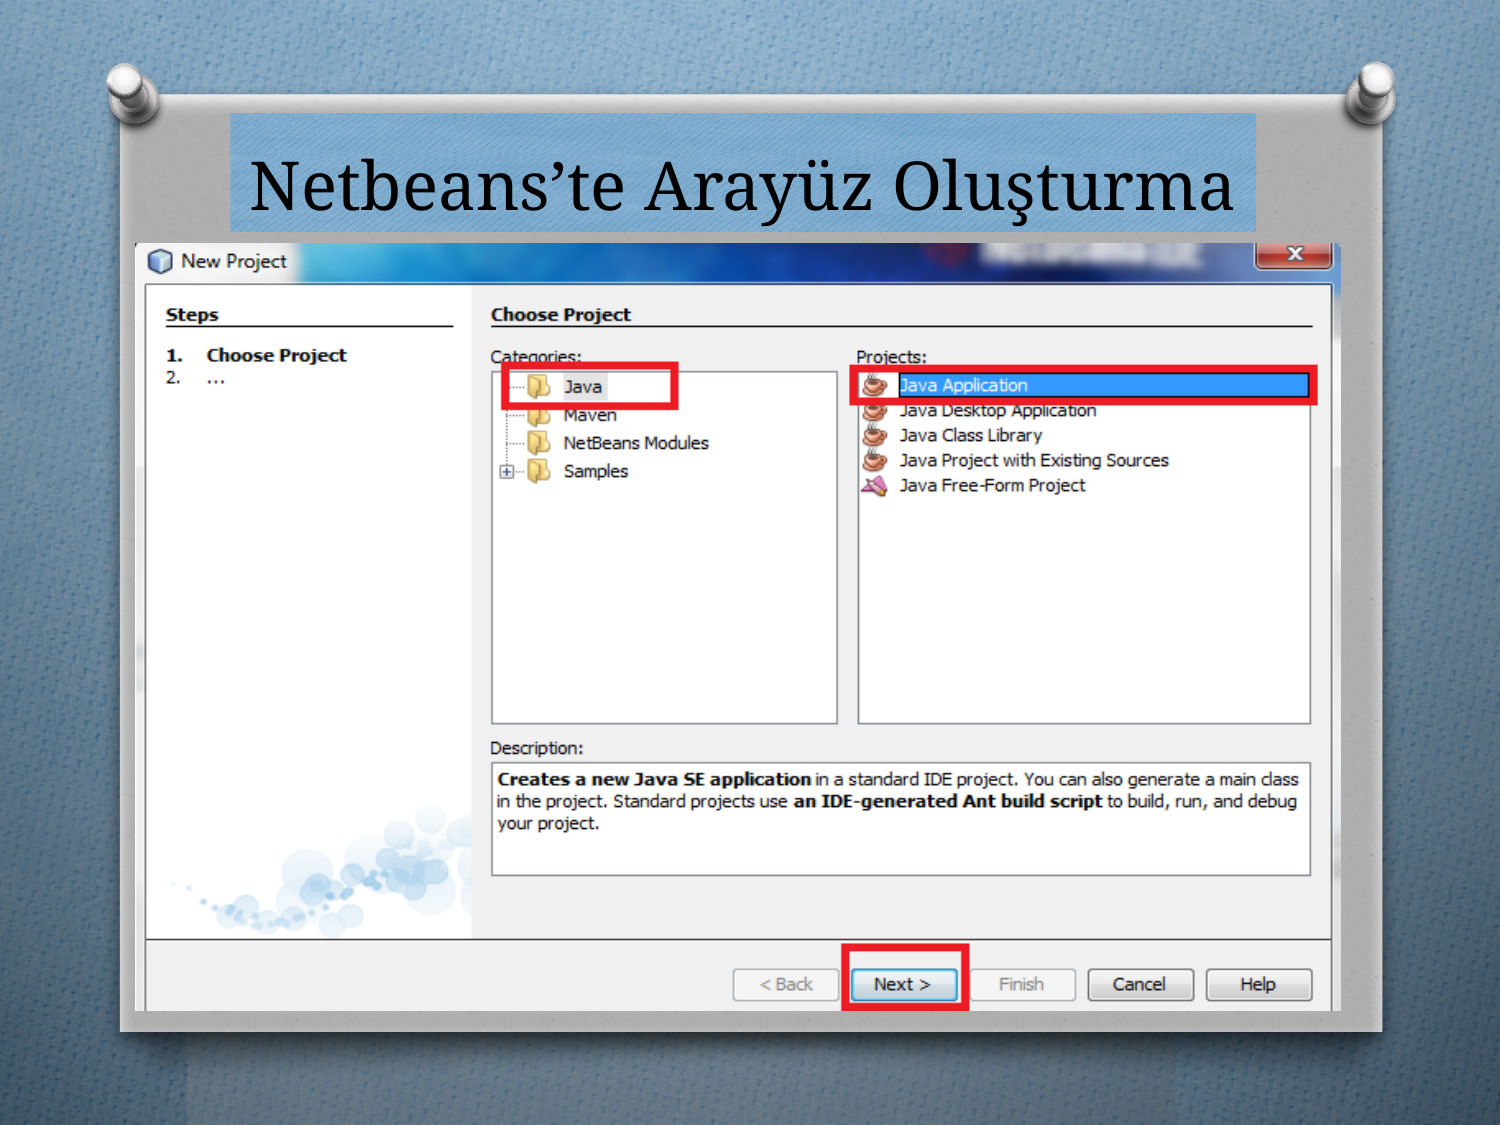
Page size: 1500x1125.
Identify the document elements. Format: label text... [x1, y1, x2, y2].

picture [1317, 35, 1439, 156]
title Netbeans’te Arayüz Oluşturma [230, 113, 1257, 232]
picture [75, 29, 198, 153]
picture [135, 243, 1341, 1011]
